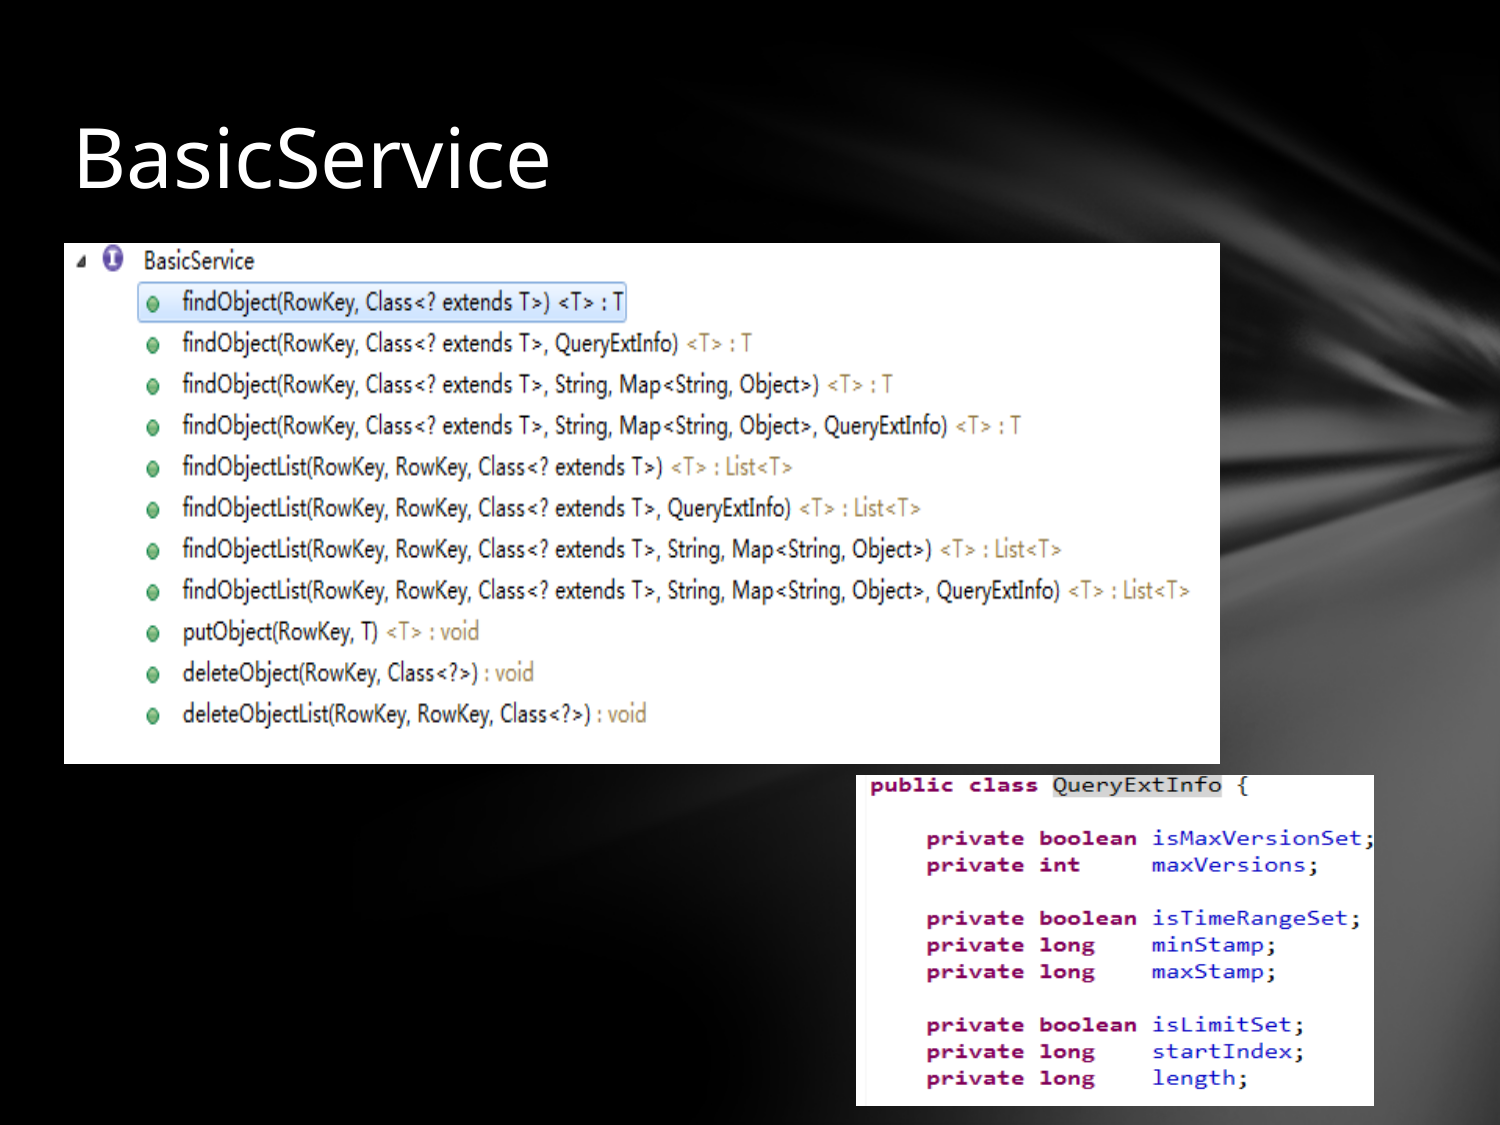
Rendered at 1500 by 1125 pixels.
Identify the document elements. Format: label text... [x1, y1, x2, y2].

picture [855, 774, 1374, 1107]
picture [64, 243, 1220, 764]
title BasicService [57, 37, 1318, 213]
